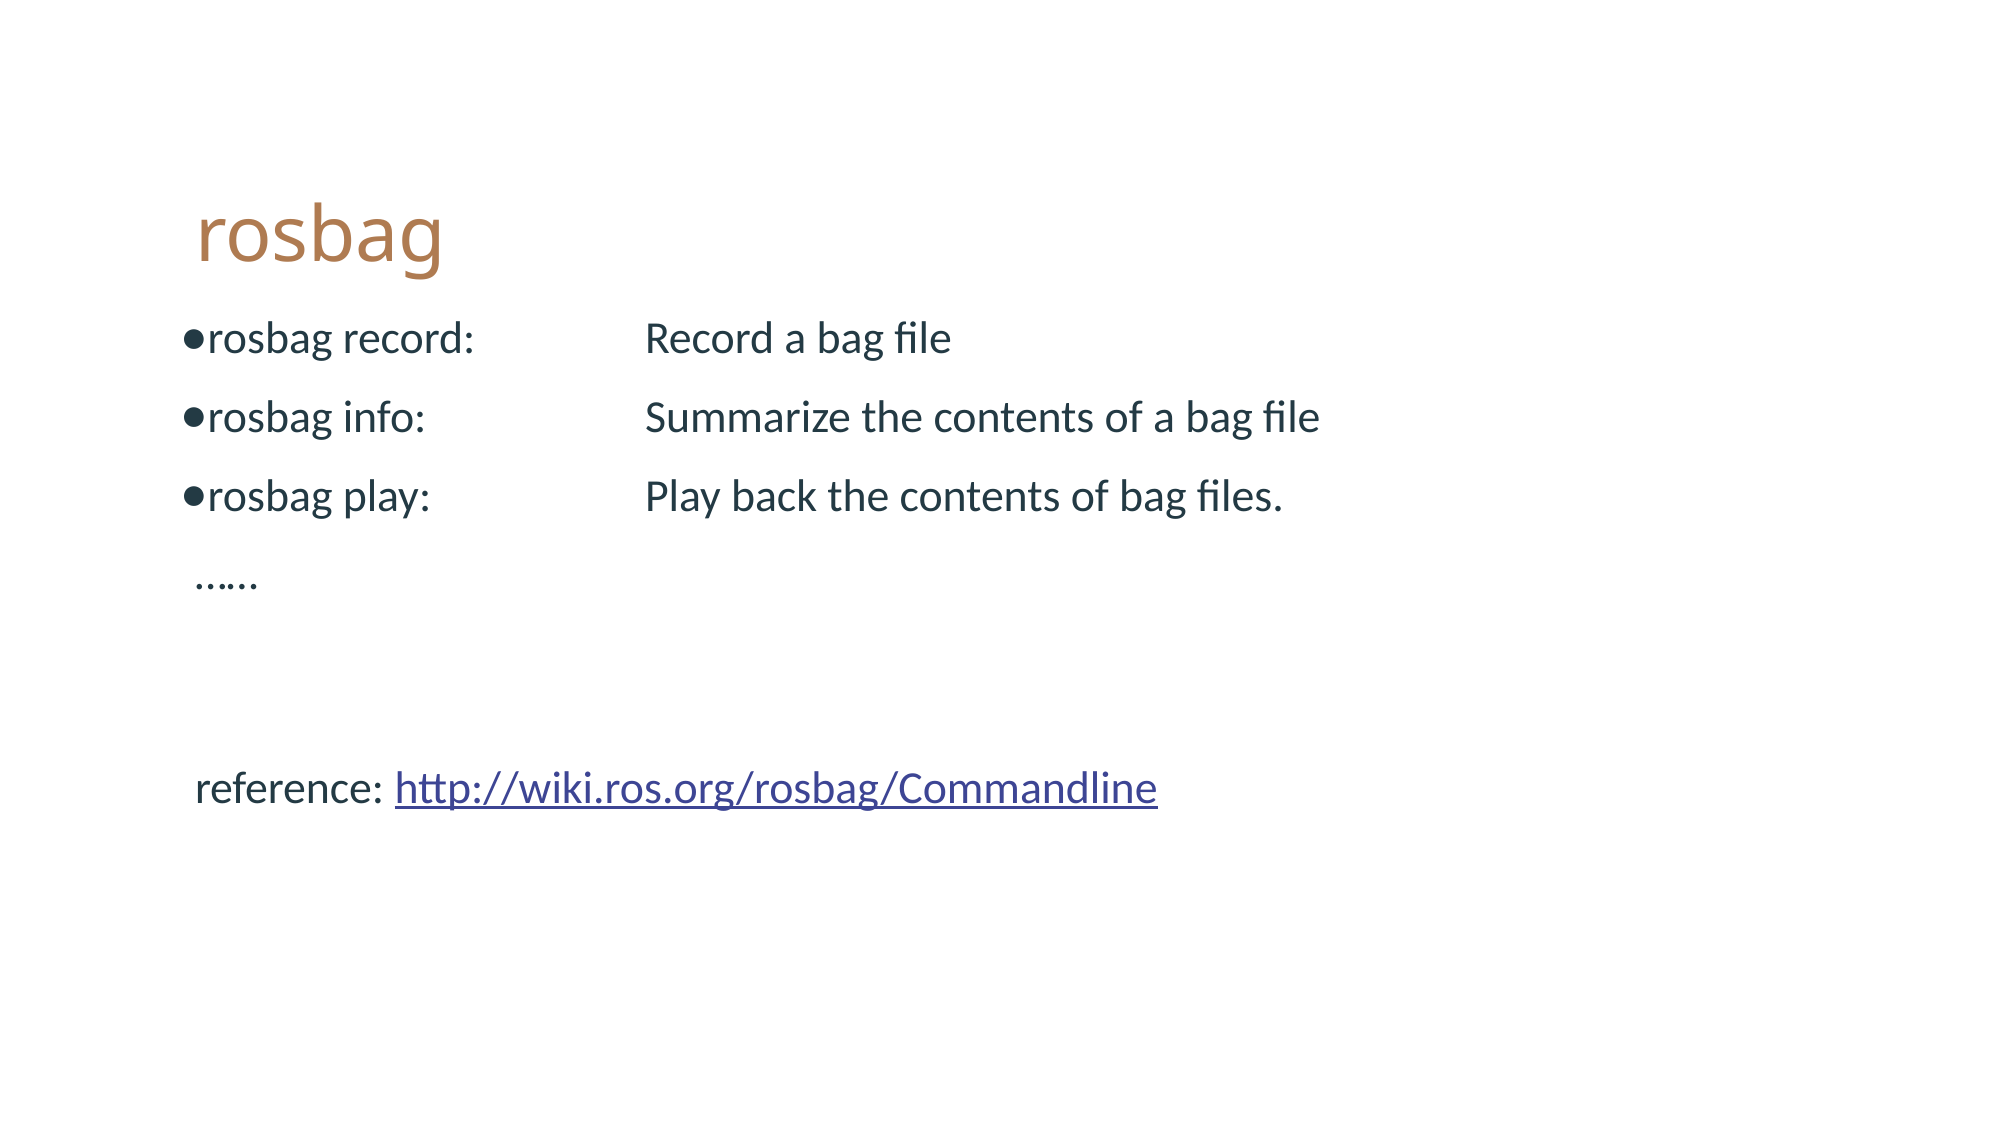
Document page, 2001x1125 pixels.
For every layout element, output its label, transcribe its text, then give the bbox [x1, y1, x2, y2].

list rosbag record: Record a bag file rosbag info: Summarize the contents of a bag file rosbag play: Play back the contents of bag files. …… reference: http://wiki.ros.org/rosbag/Commandline [180, 307, 1830, 967]
title rosbag [180, 47, 1830, 285]
